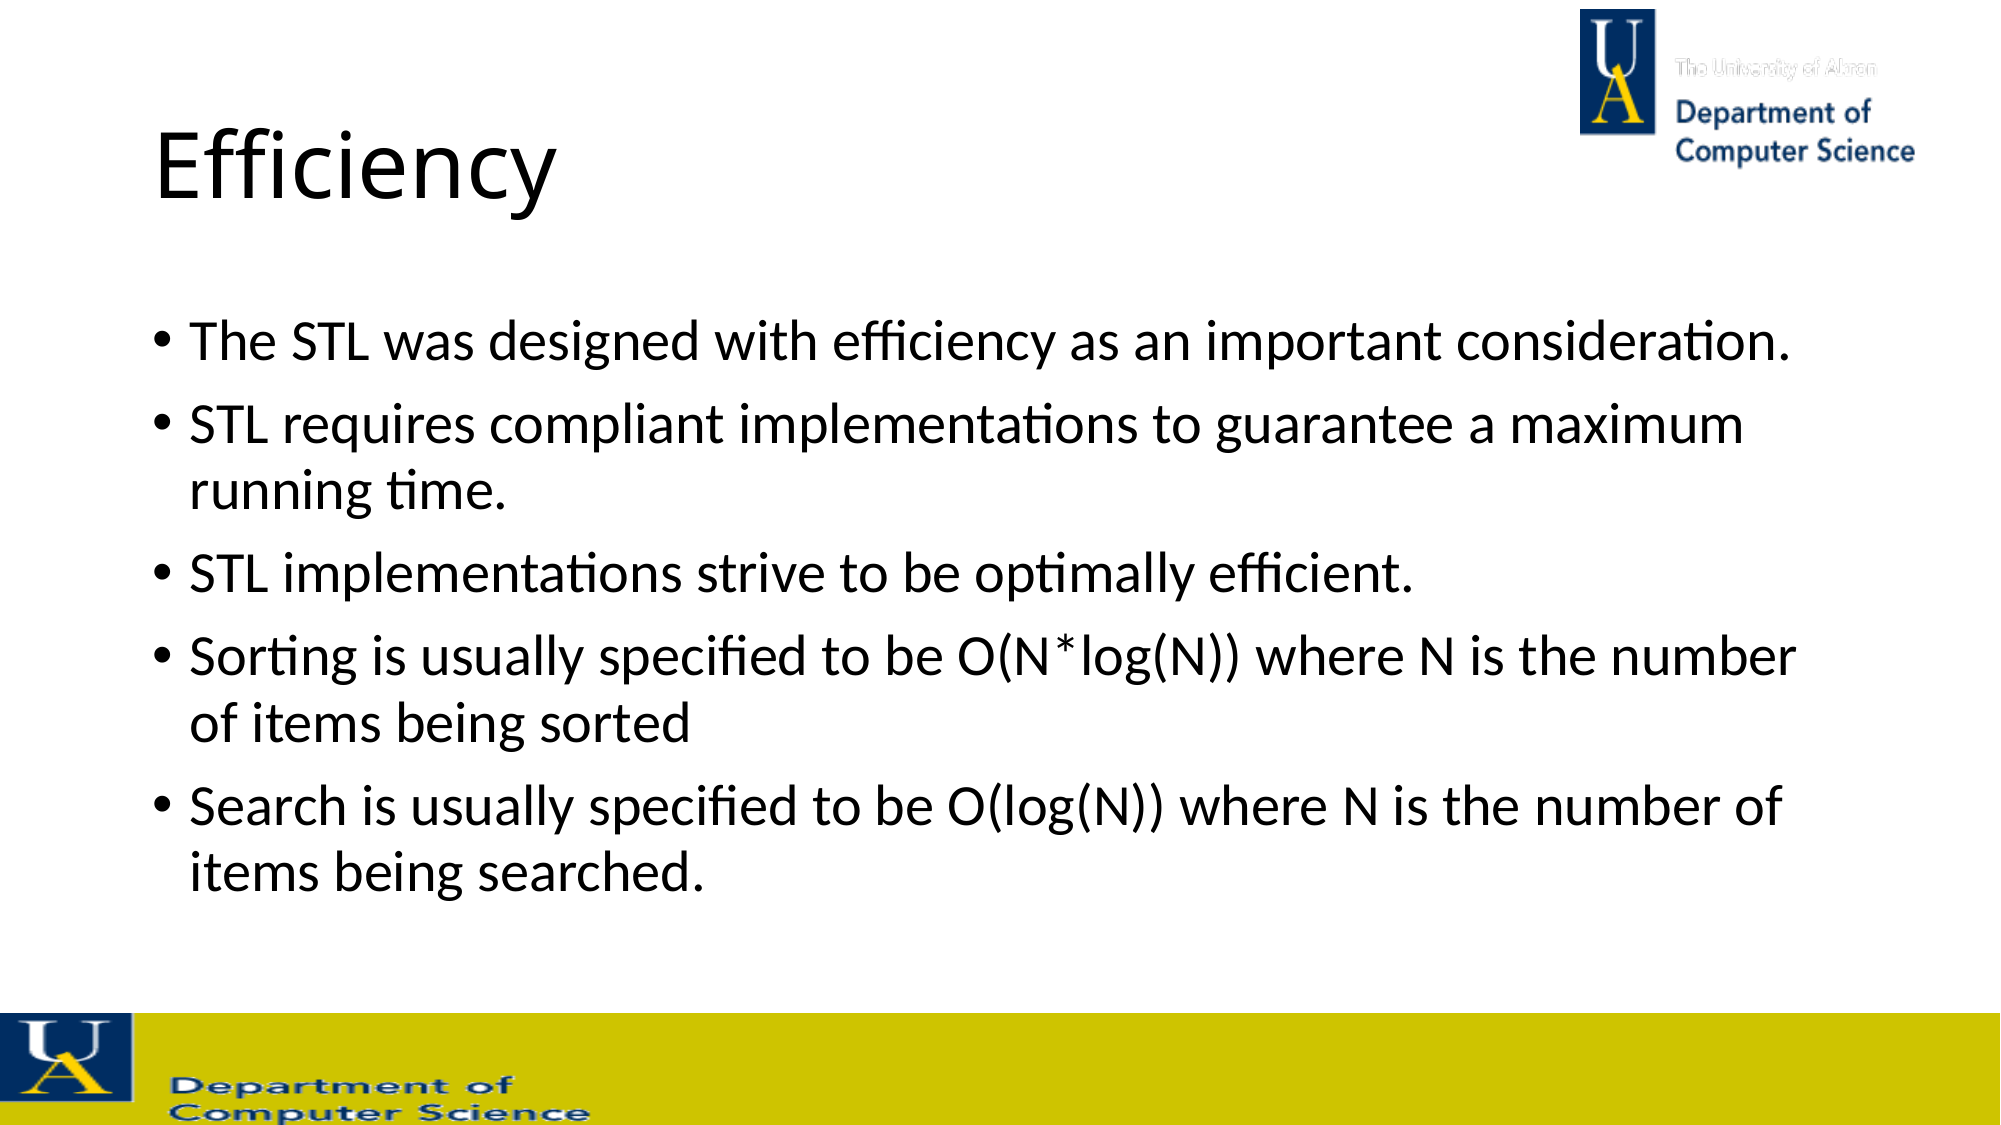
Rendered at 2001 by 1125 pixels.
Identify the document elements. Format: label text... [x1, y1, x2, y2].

picture [1580, 9, 2001, 198]
picture [0, 1013, 2000, 1125]
title Efficiency [137, 59, 1863, 278]
list The STL was designed with efficiency as an important consideration. STL requires compliant implementations to guarantee a maximum running time. STL implementations strive to be optimally efficient. Sorting is usually specified to be O(N*log(N)) where N is the number of items being sorted Search is usually specified to be O(log(N)) where N is the number of items being searched. [137, 299, 1863, 1014]
